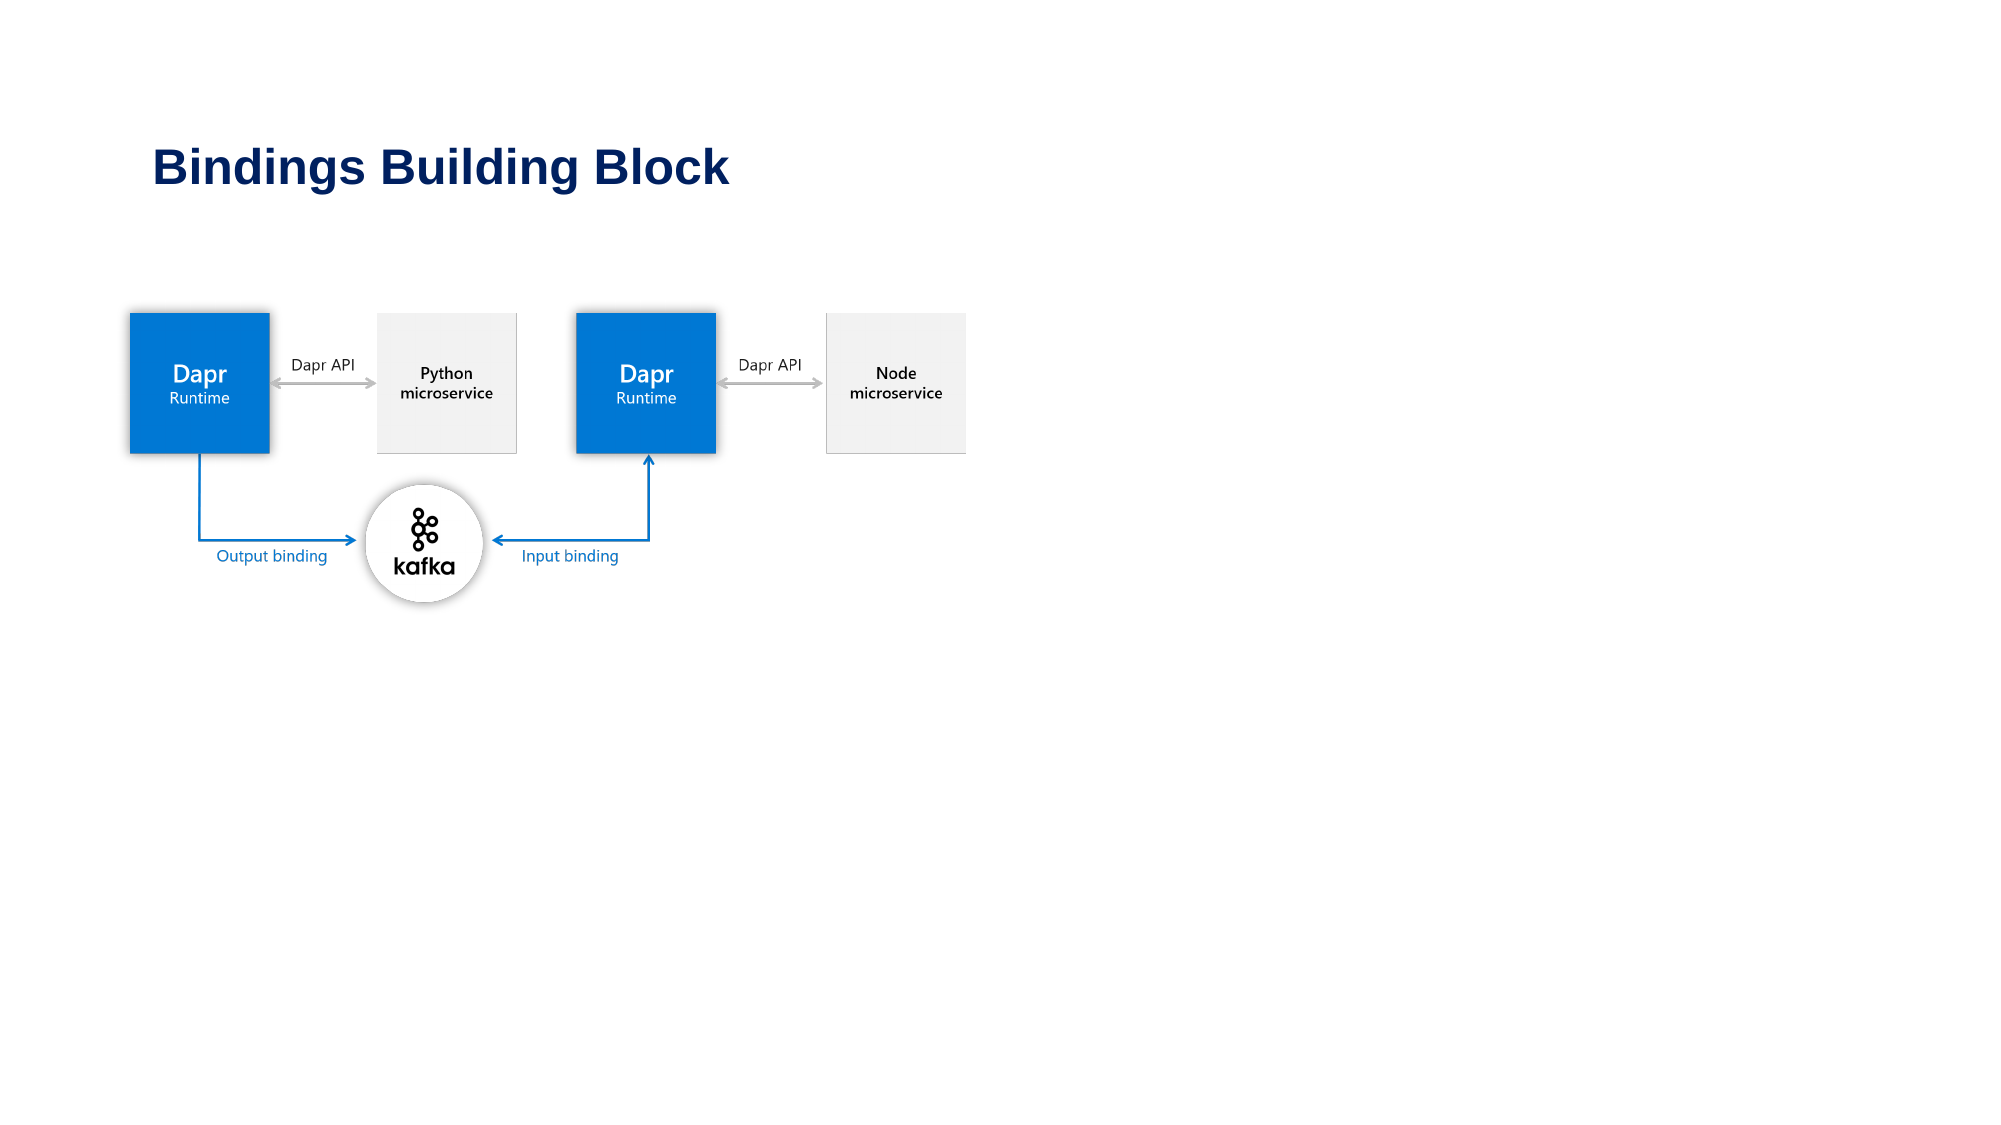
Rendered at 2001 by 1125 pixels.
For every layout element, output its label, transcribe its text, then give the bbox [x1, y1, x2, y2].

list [116, 299, 966, 616]
title Bindings Building Block [137, 59, 1863, 278]
